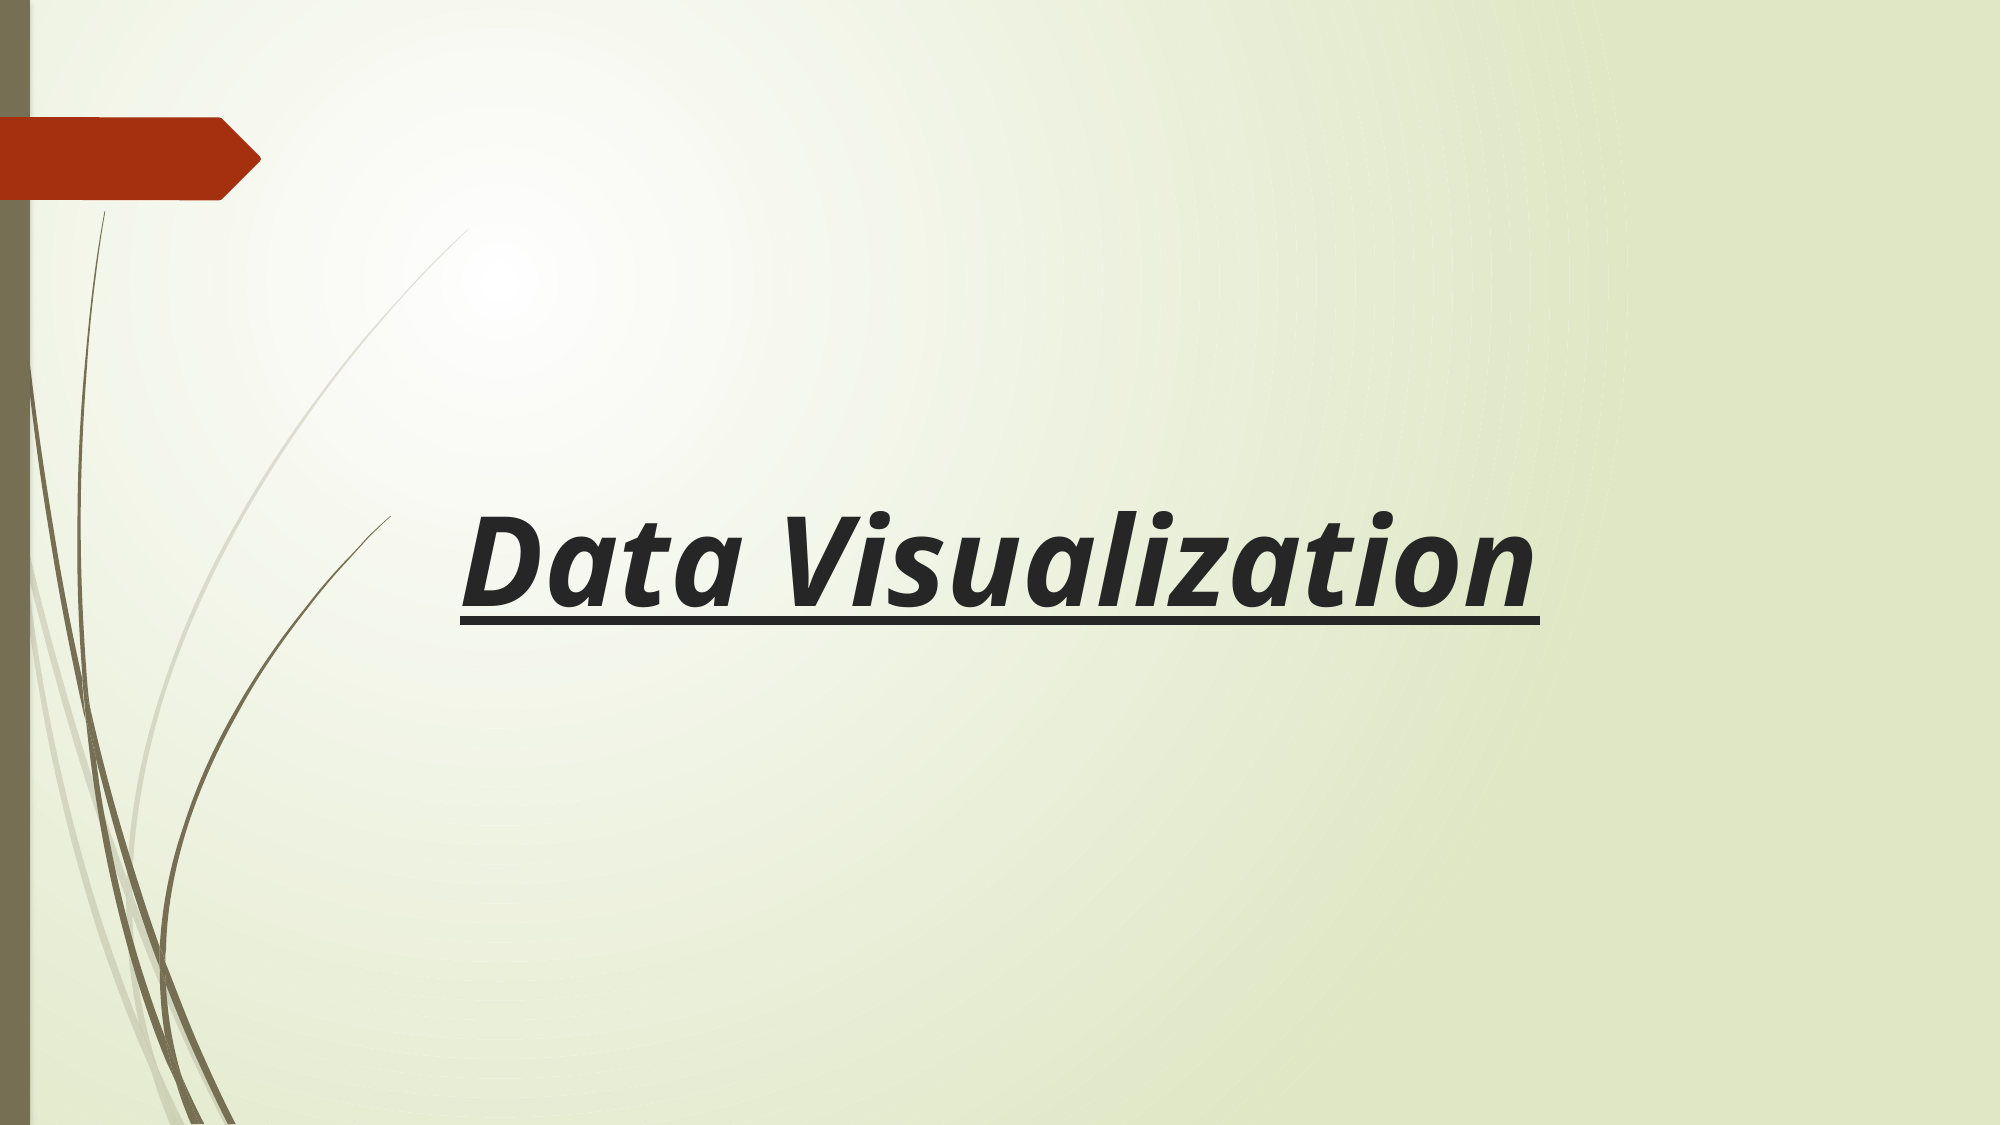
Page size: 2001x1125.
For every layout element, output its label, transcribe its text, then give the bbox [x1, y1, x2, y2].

title Data Visualization [250, 474, 1750, 651]
